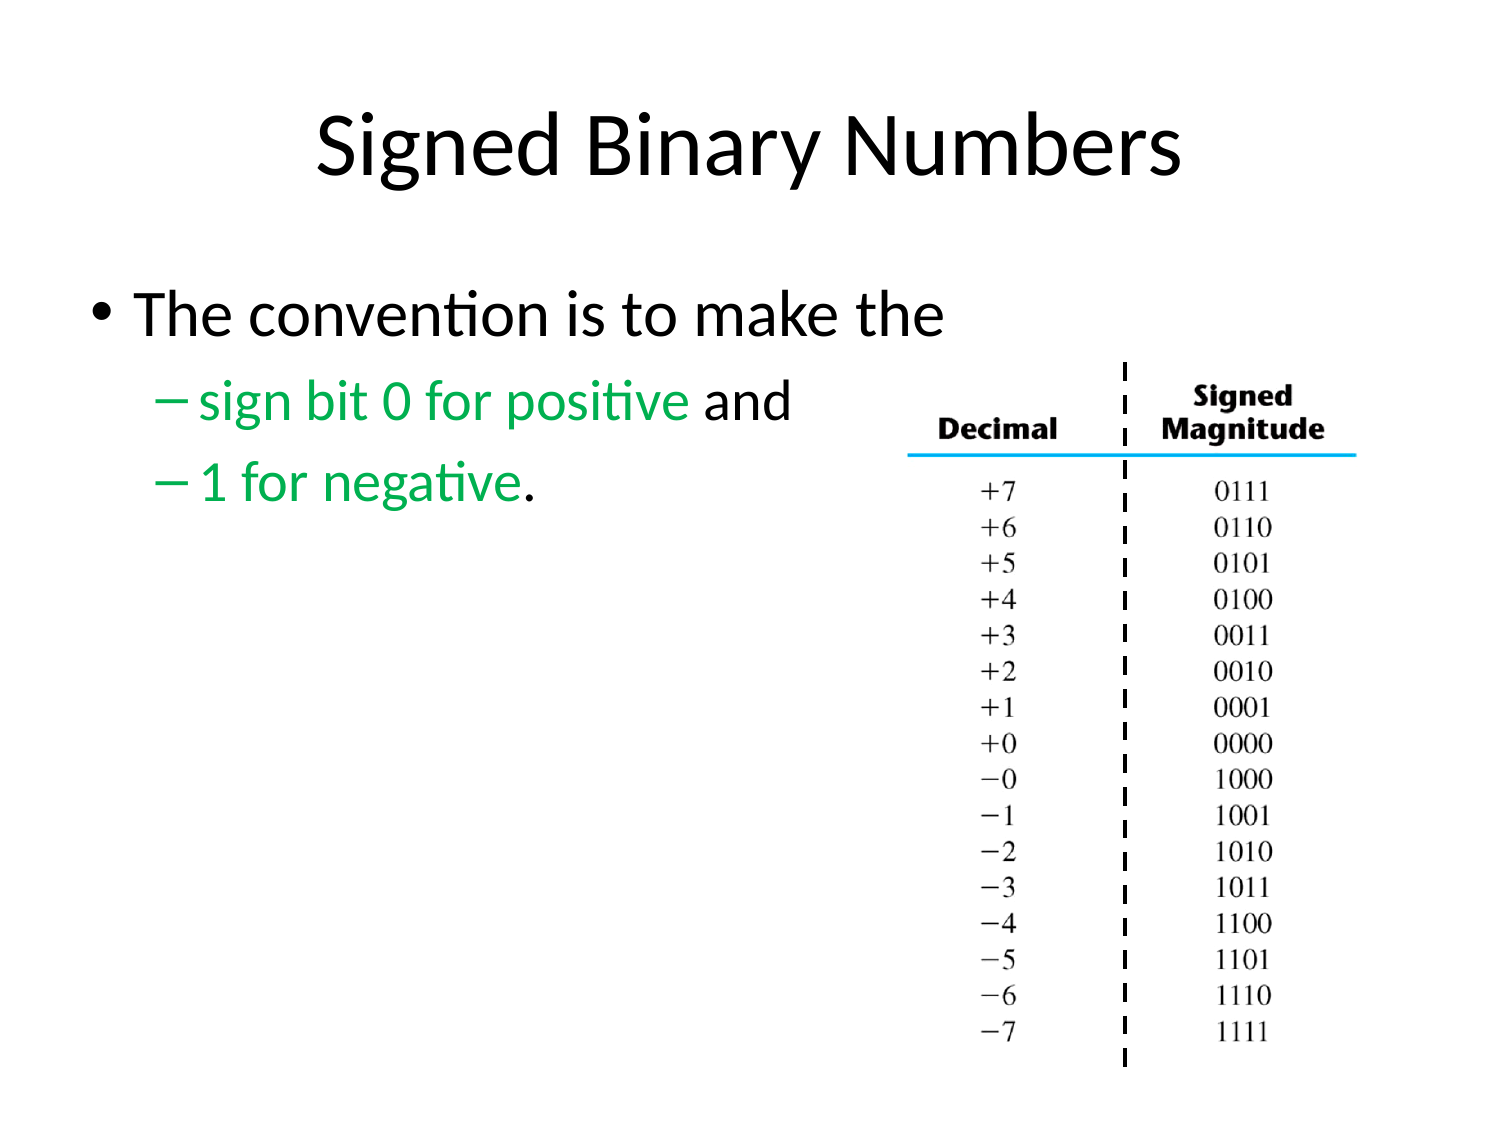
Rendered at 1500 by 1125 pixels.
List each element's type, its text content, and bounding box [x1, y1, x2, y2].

list The convention is to make the sign bit 0 for positive and 1 for negative. [75, 262, 1425, 1005]
picture [1126, 374, 1358, 1051]
picture [904, 374, 1124, 1051]
title Signed Binary Numbers [75, 45, 1425, 233]
